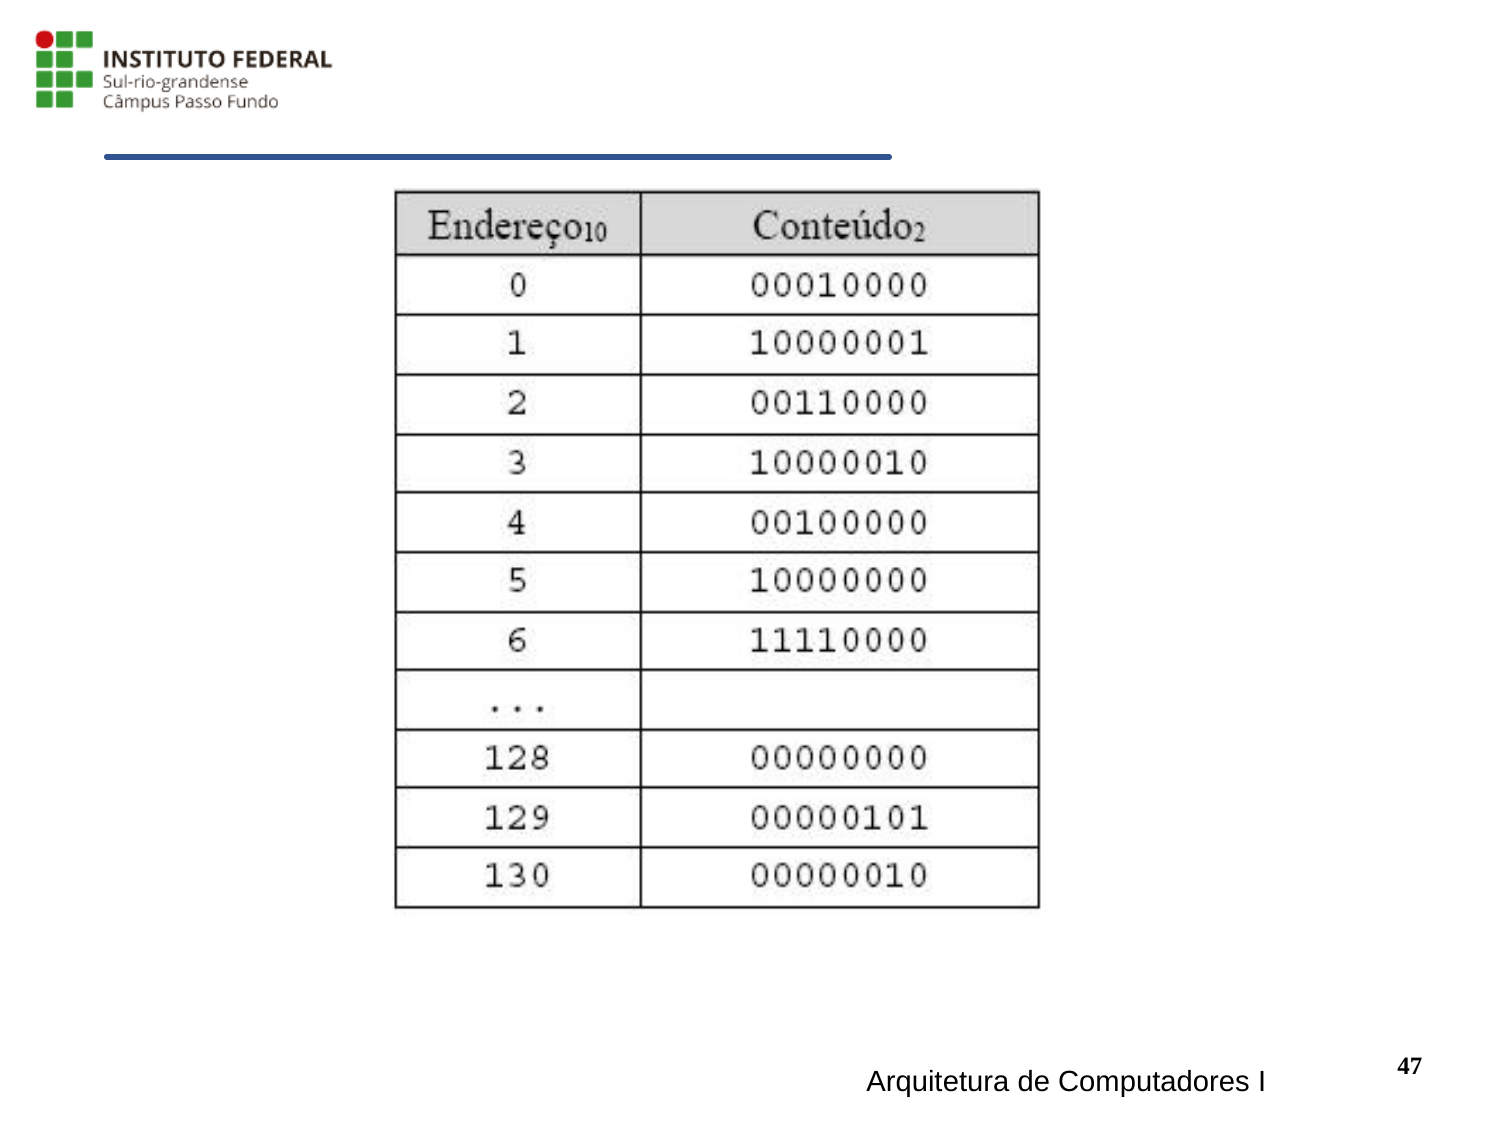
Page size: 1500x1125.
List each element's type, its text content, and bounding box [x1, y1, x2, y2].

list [374, 187, 1091, 926]
picture [21, 23, 340, 126]
text_box Arquitetura de Computadores I [733, 1054, 1400, 1125]
text_box 47 [1049, 1012, 1438, 1088]
